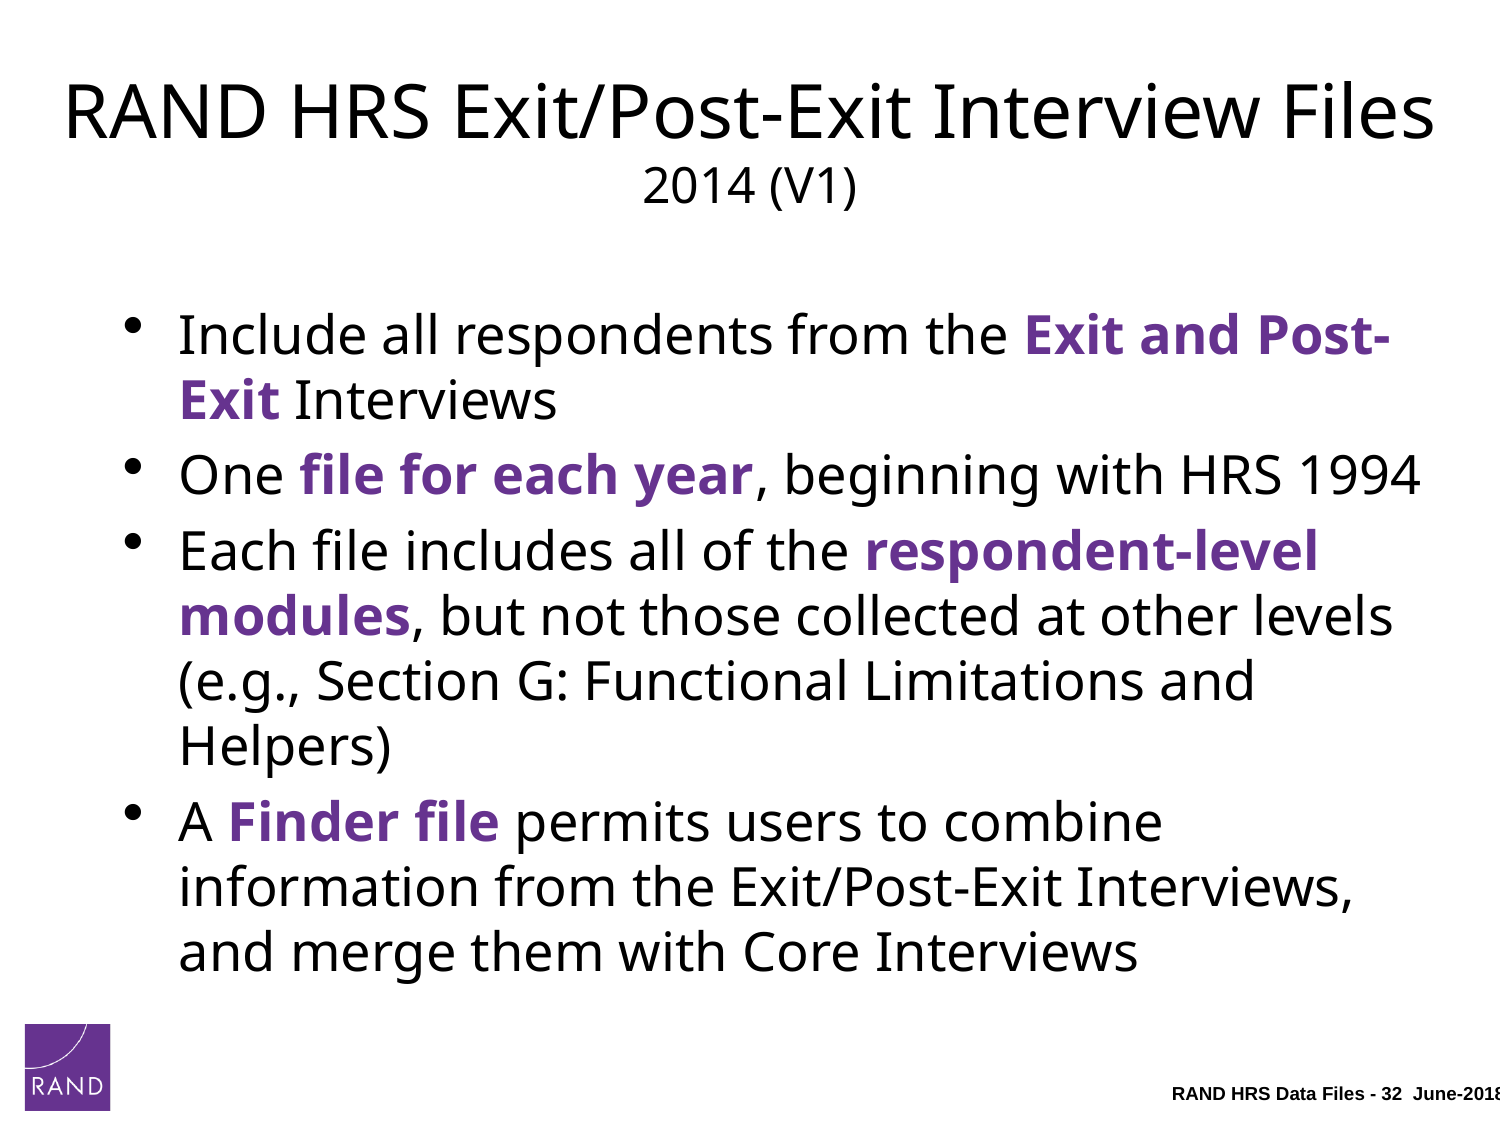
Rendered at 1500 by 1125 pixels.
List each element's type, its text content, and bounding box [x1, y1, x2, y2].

title RAND HRS Exit/Post-Exit Interview Files 2014 (V1) [0, 63, 1500, 164]
list Include all respondents from the Exit and Post-Exit Interviews One file for each year, beginning with HRS 1994 Each file includes all of the respondent-level modules, but not those collected at other levels (e.g., Section G: Functional Limitations and Helpers) A Finder file permits users to combine information from the Exit/Post-Exit Interviews, and merge them with Core Interviews [122, 299, 1425, 932]
picture [24, 1024, 113, 1111]
